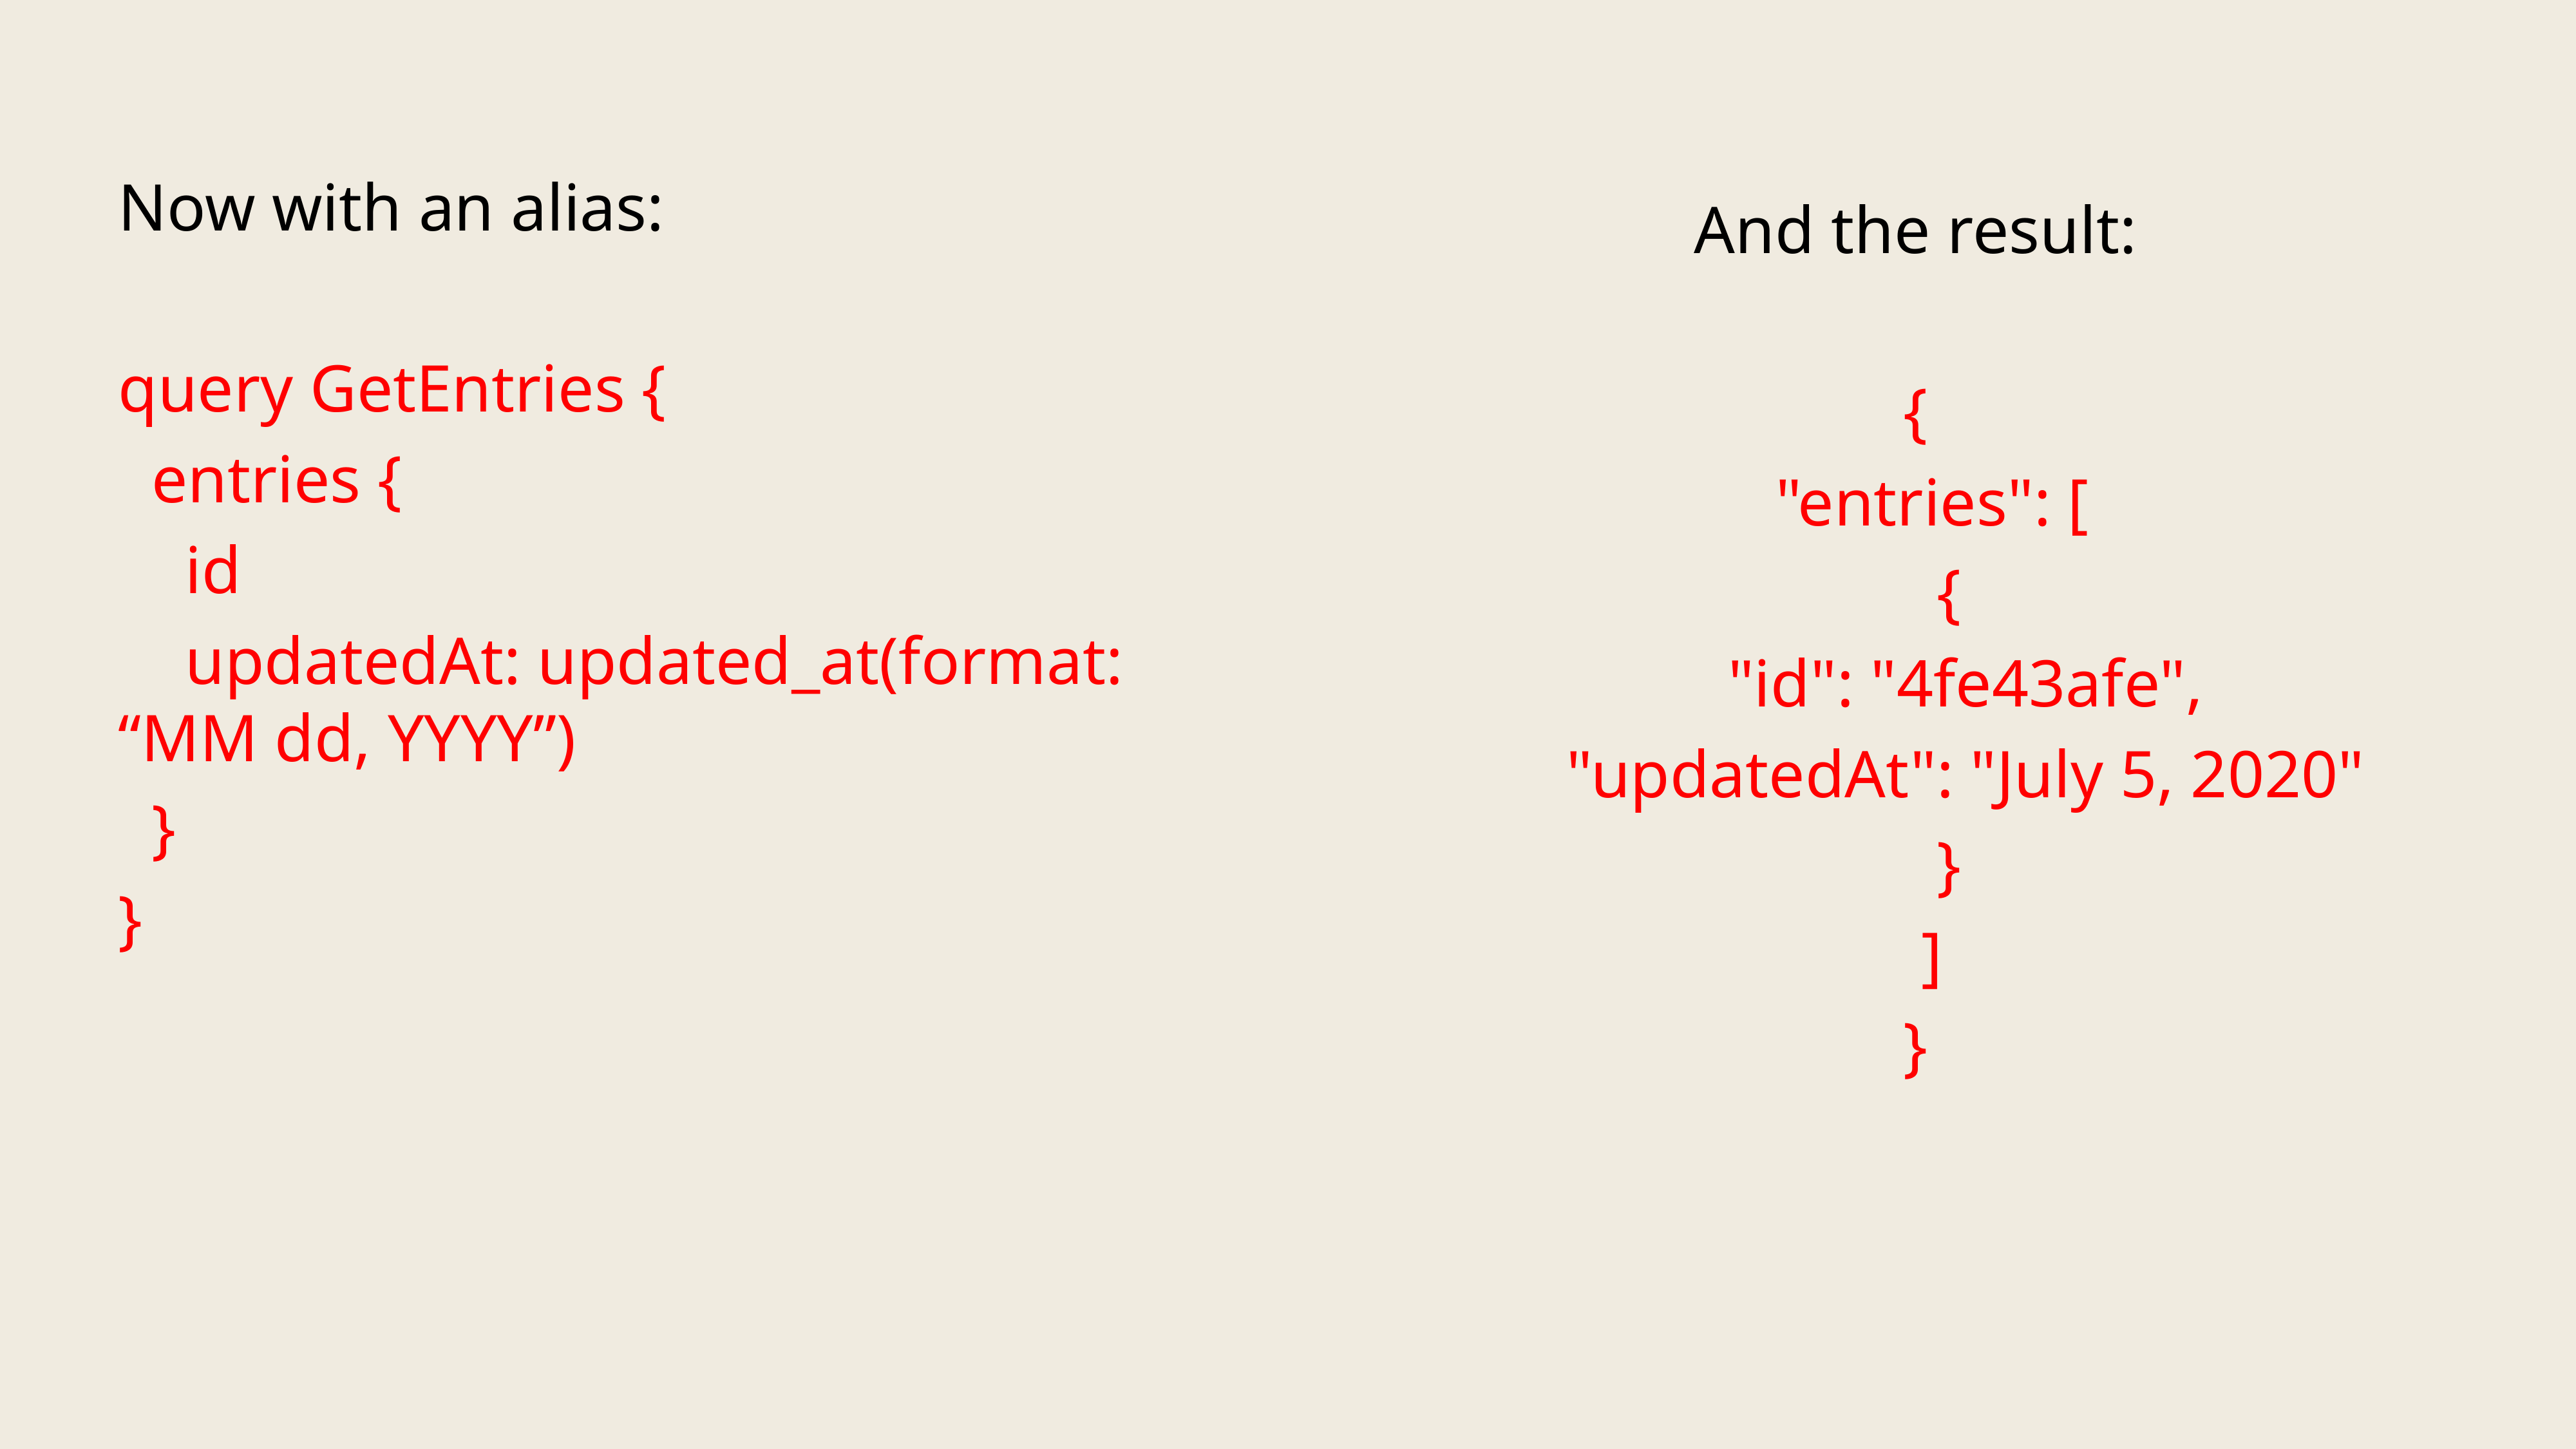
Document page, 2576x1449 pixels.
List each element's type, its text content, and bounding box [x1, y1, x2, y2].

text_box And the result: { "entries": [ { "id": "4fe43afe", "updatedAt": "July 5, 2020" } ] } [1333, 184, 2498, 1088]
text_box Now with an alias: query GetEntries { entries { id updatedAt: updated_at(format: “MM dd, YYYY”) } } [108, 161, 1242, 960]
